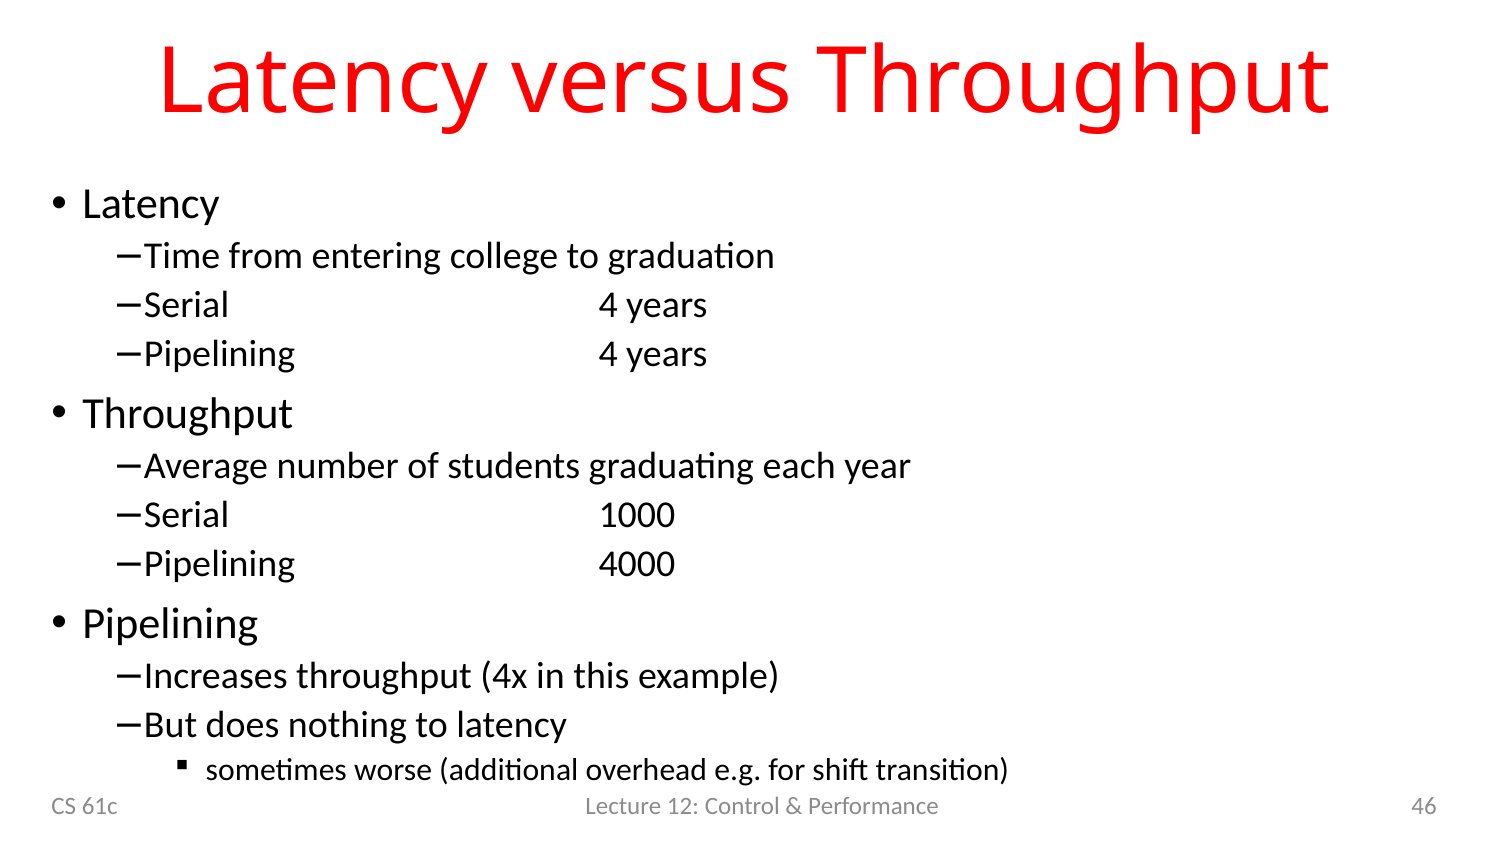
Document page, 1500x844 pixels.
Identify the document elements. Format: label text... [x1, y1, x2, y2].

title Latency versus Throughput [36, 17, 1452, 148]
slide_number 46 [1114, 782, 1452, 827]
footer Lecture 12: Control & Performance [438, 782, 1087, 827]
list Latency Time from entering college to graduation Serial 4 years Pipelining 4 years Throughput Average number of students graduating each year Serial 1000 Pipelining 4000 Pipelining Increases throughput (4x in this example) But does nothing to latency sometimes worse (additional overhead e.g. for shift transition) [36, 173, 1452, 803]
slide_number CS 61c [36, 782, 406, 827]
